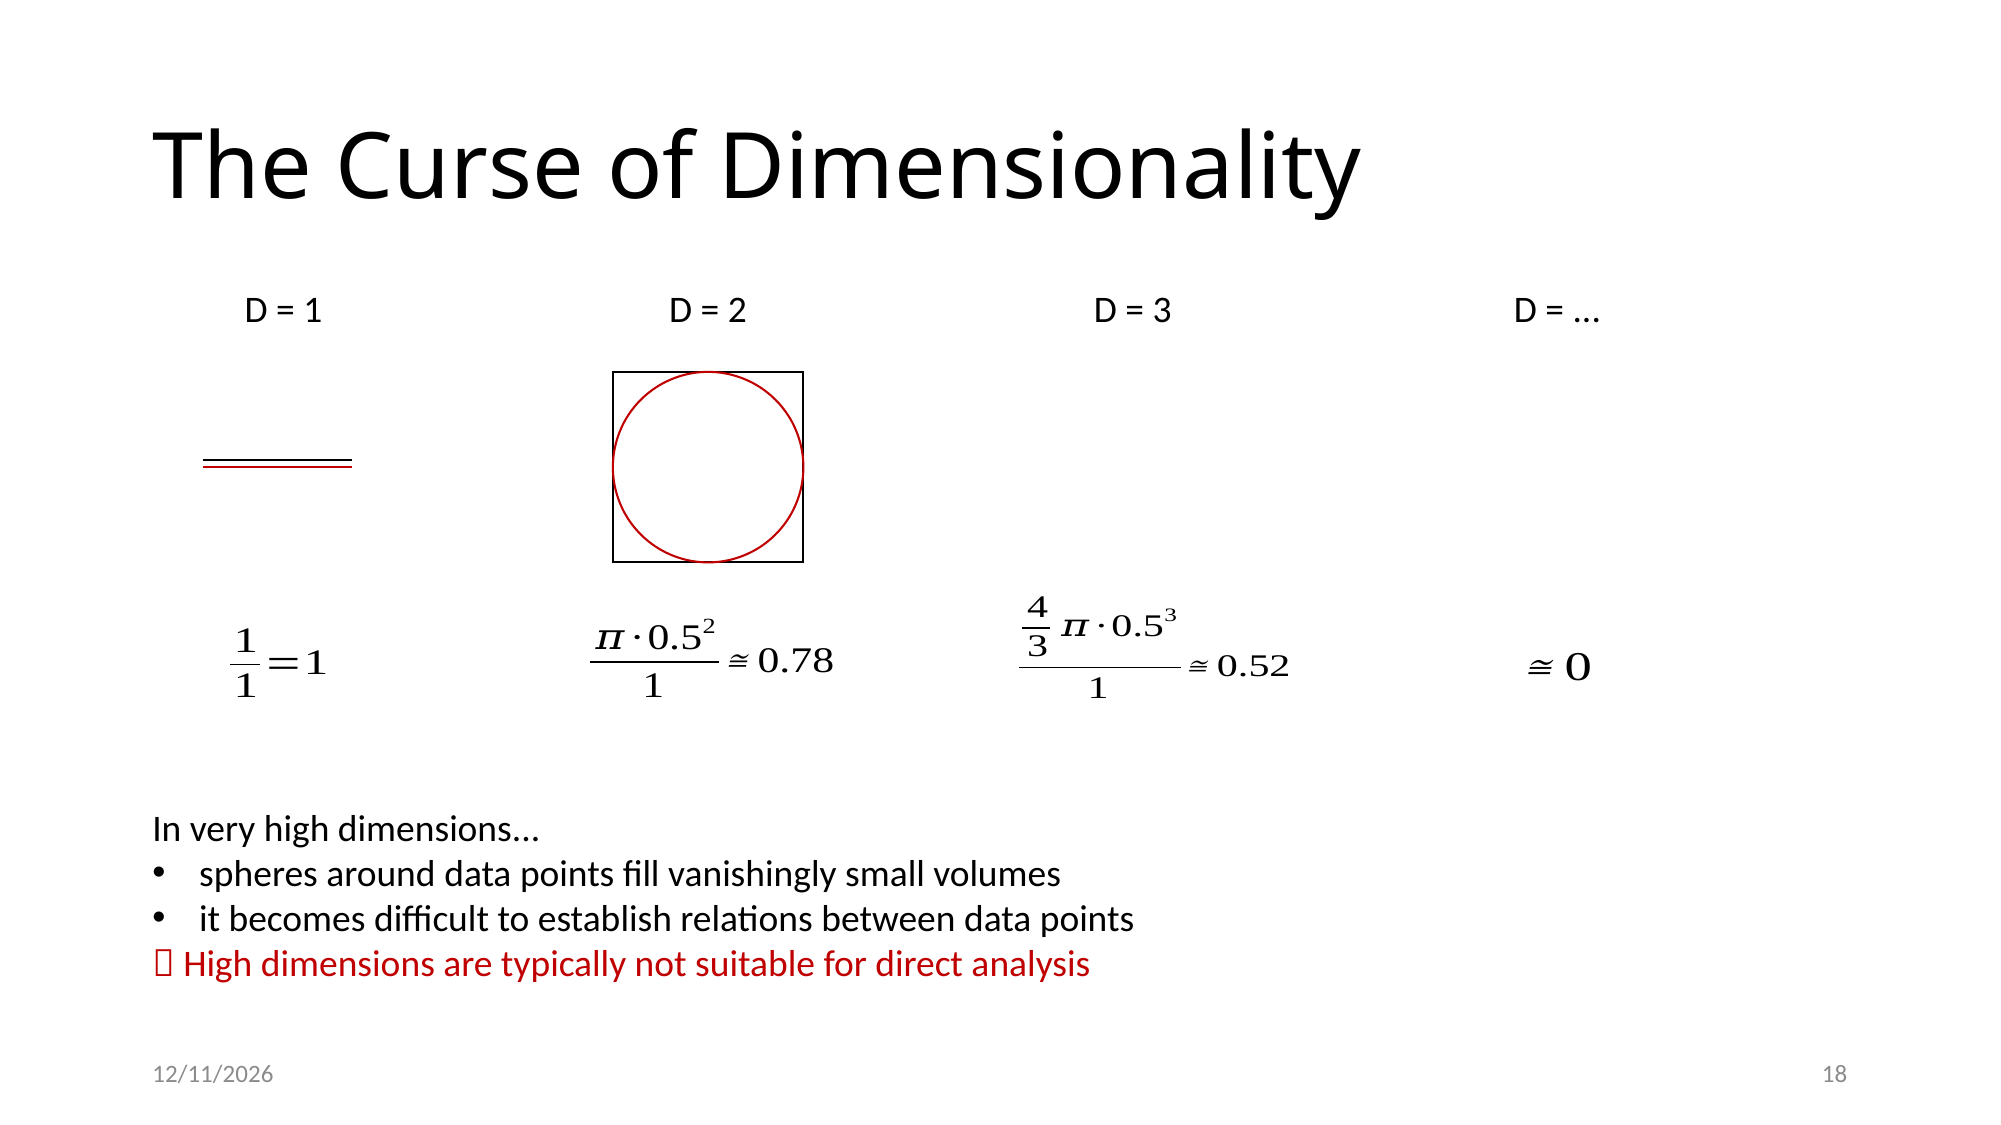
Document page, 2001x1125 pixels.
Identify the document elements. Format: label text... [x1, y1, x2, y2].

text_box [725, 484, 804, 563]
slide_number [137, 1042, 588, 1103]
slide_number 17 [1412, 1042, 1863, 1103]
text_box [612, 371, 693, 452]
text_box [723, 371, 804, 450]
text_box D = 2 [562, 277, 854, 337]
text_box [612, 482, 691, 563]
title The Curse of Dimensionality [137, 59, 1863, 278]
text_box D = 1 [137, 277, 430, 337]
text_box D = ... [1411, 277, 1704, 337]
text_box [611, 370, 805, 564]
text_box In very high dimensions... spheres around data points fill vanishingly small volumes it becomes difficult to establish relations between data points  High dimensions are typically not suitable for direct analysis [137, 796, 1222, 992]
text_box D = 3 [986, 277, 1279, 337]
